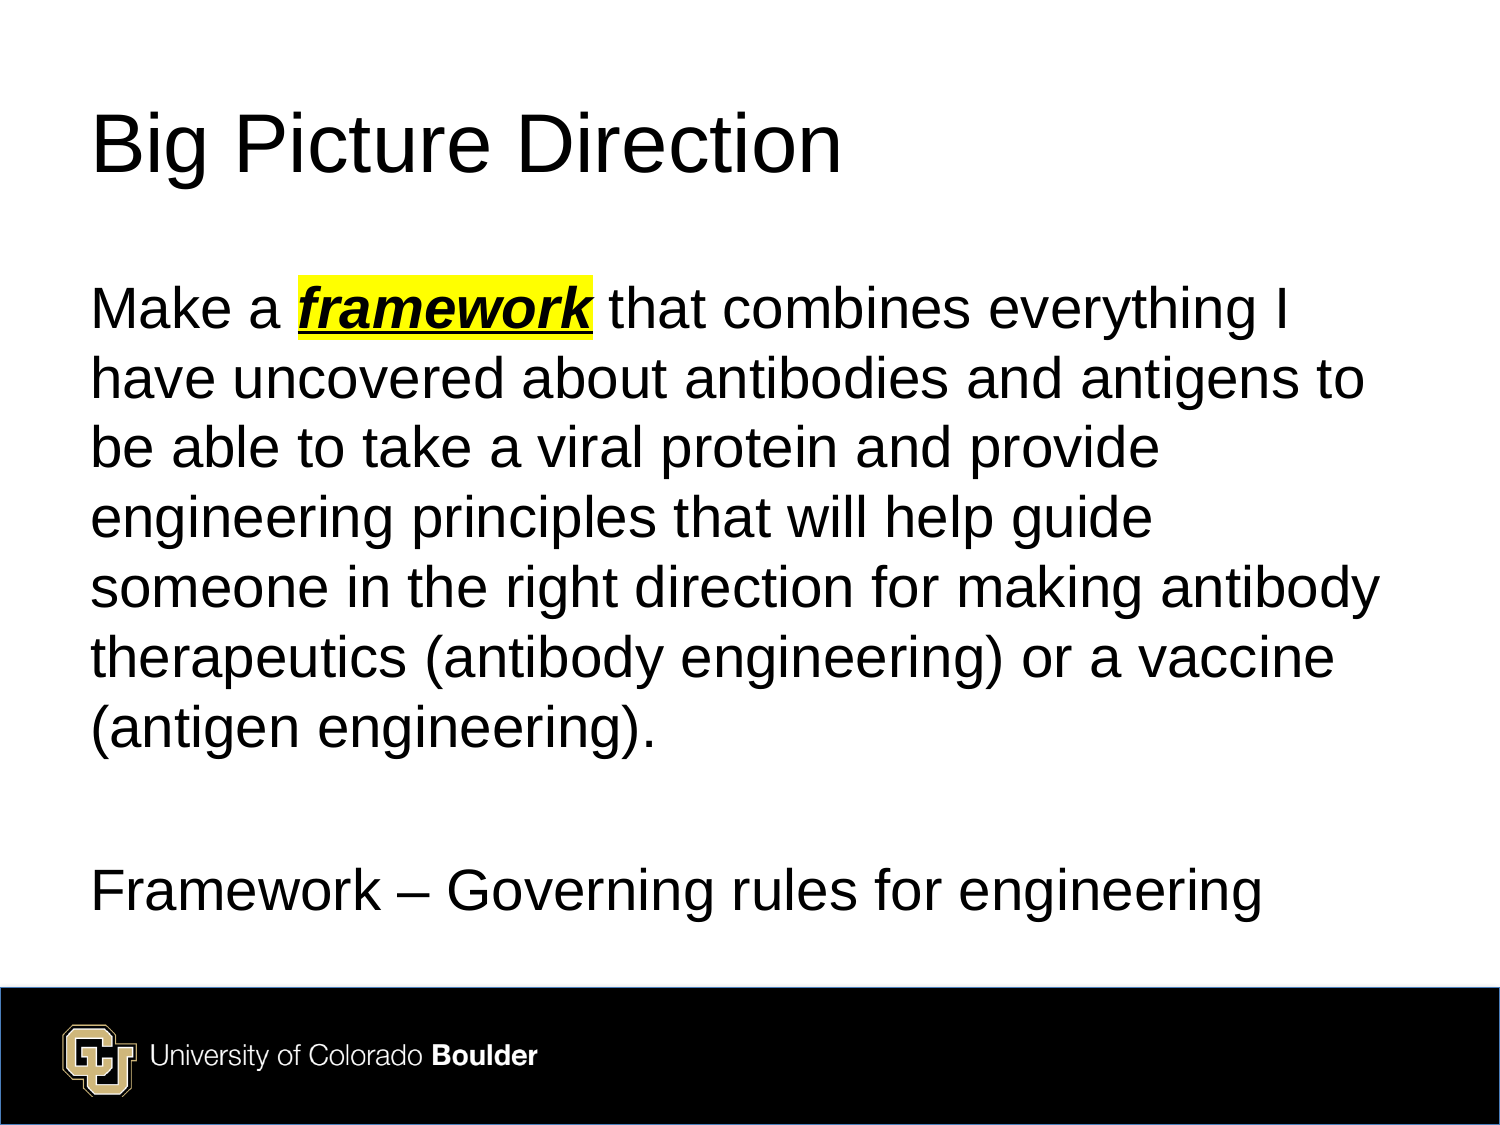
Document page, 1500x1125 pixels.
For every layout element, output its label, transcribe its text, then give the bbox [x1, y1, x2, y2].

title Big Picture Direction [75, 45, 1425, 233]
list Make a framework that combines everything I have uncovered about antibodies and antigens to be able to take a viral protein and provide engineering principles that will help guide someone in the right direction for making antibody therapeutics (antibody engineering) or a vaccine (antigen engineering). Framework – Governing rules for engineering [75, 262, 1425, 1005]
